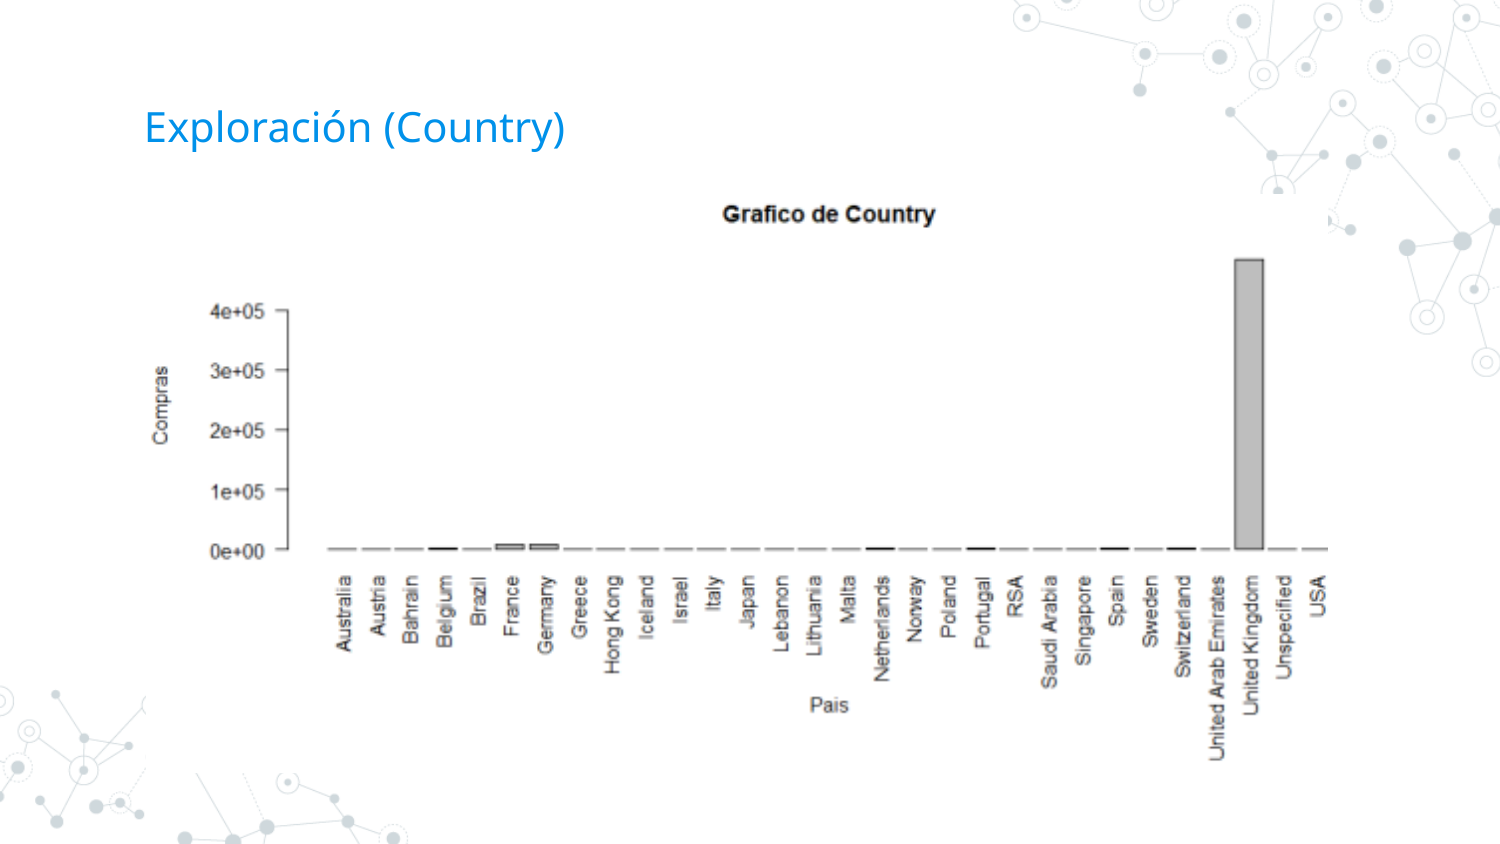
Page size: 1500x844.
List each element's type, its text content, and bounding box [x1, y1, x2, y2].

picture [0, 0, 1500, 844]
title Exploración (Country) [128, 50, 1372, 166]
